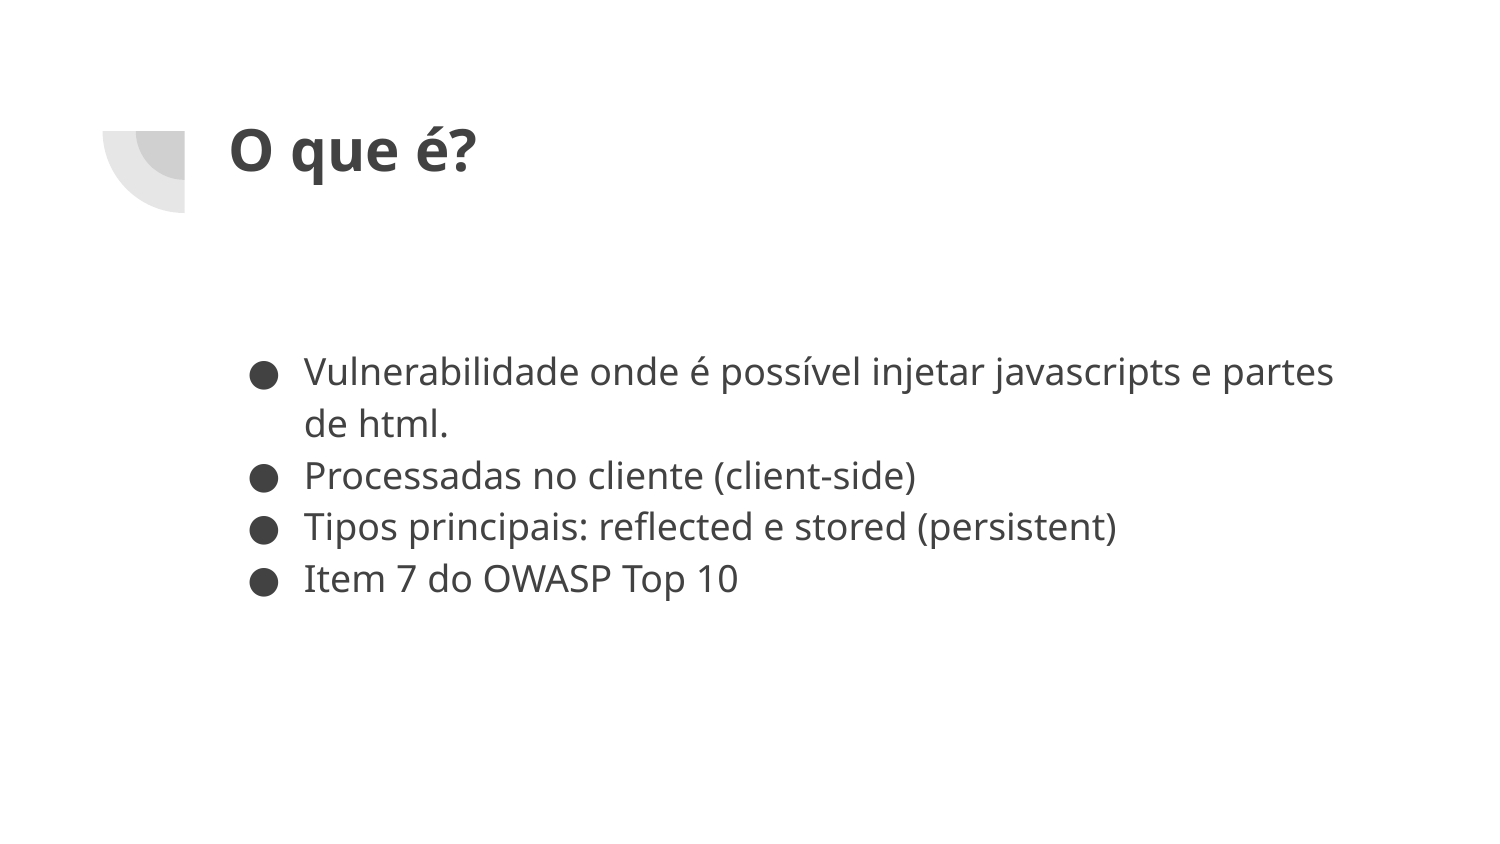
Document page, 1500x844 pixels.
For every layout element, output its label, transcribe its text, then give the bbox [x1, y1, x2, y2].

list Vulnerabilidade onde é possível injetar javascripts e partes de html. Processadas no cliente (client-side) Tipos principais: reflected e stored (persistent) Item 7 do OWASP Top 10 [213, 326, 1368, 708]
title O que é? [213, 98, 1368, 263]
